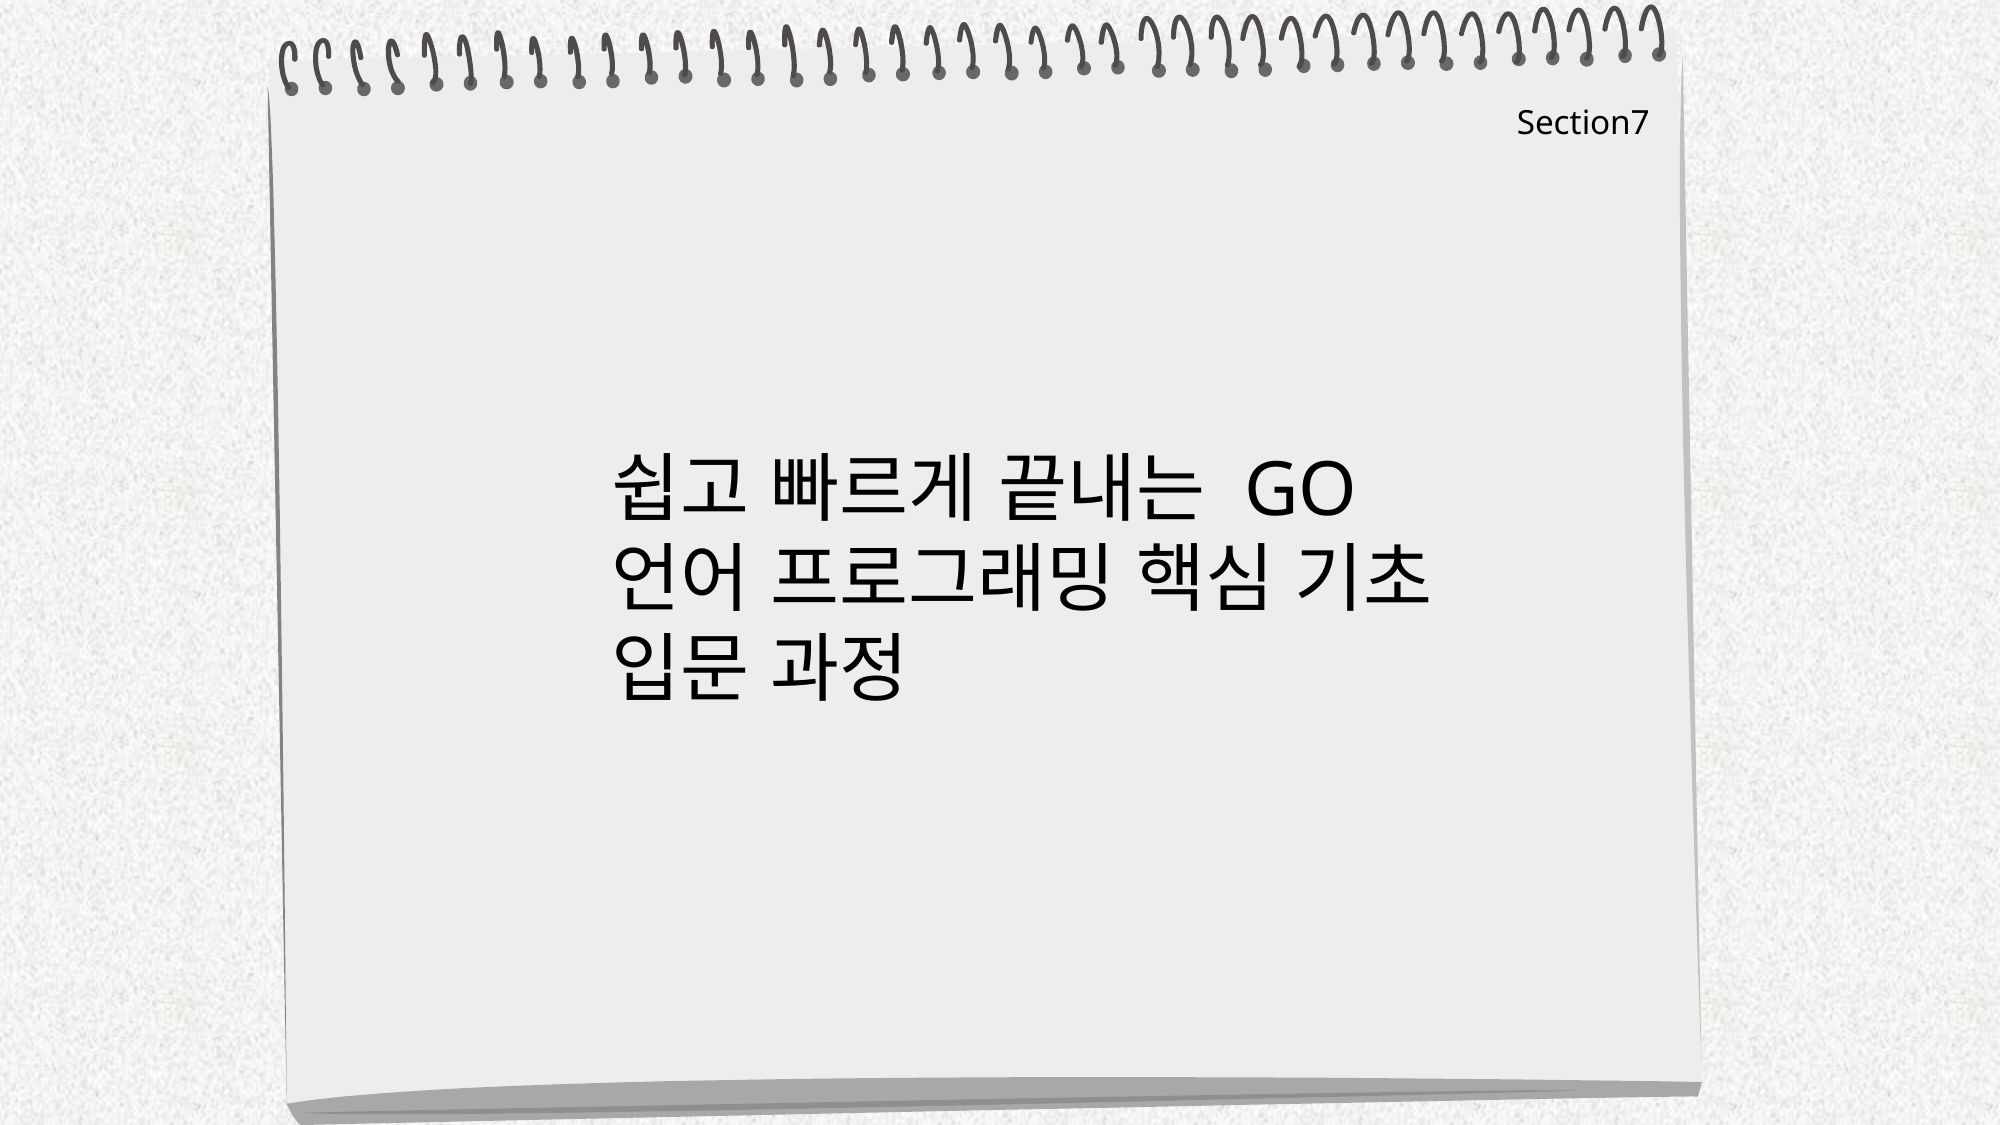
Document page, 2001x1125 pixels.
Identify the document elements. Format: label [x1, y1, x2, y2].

text_box [267, 4, 1734, 1125]
